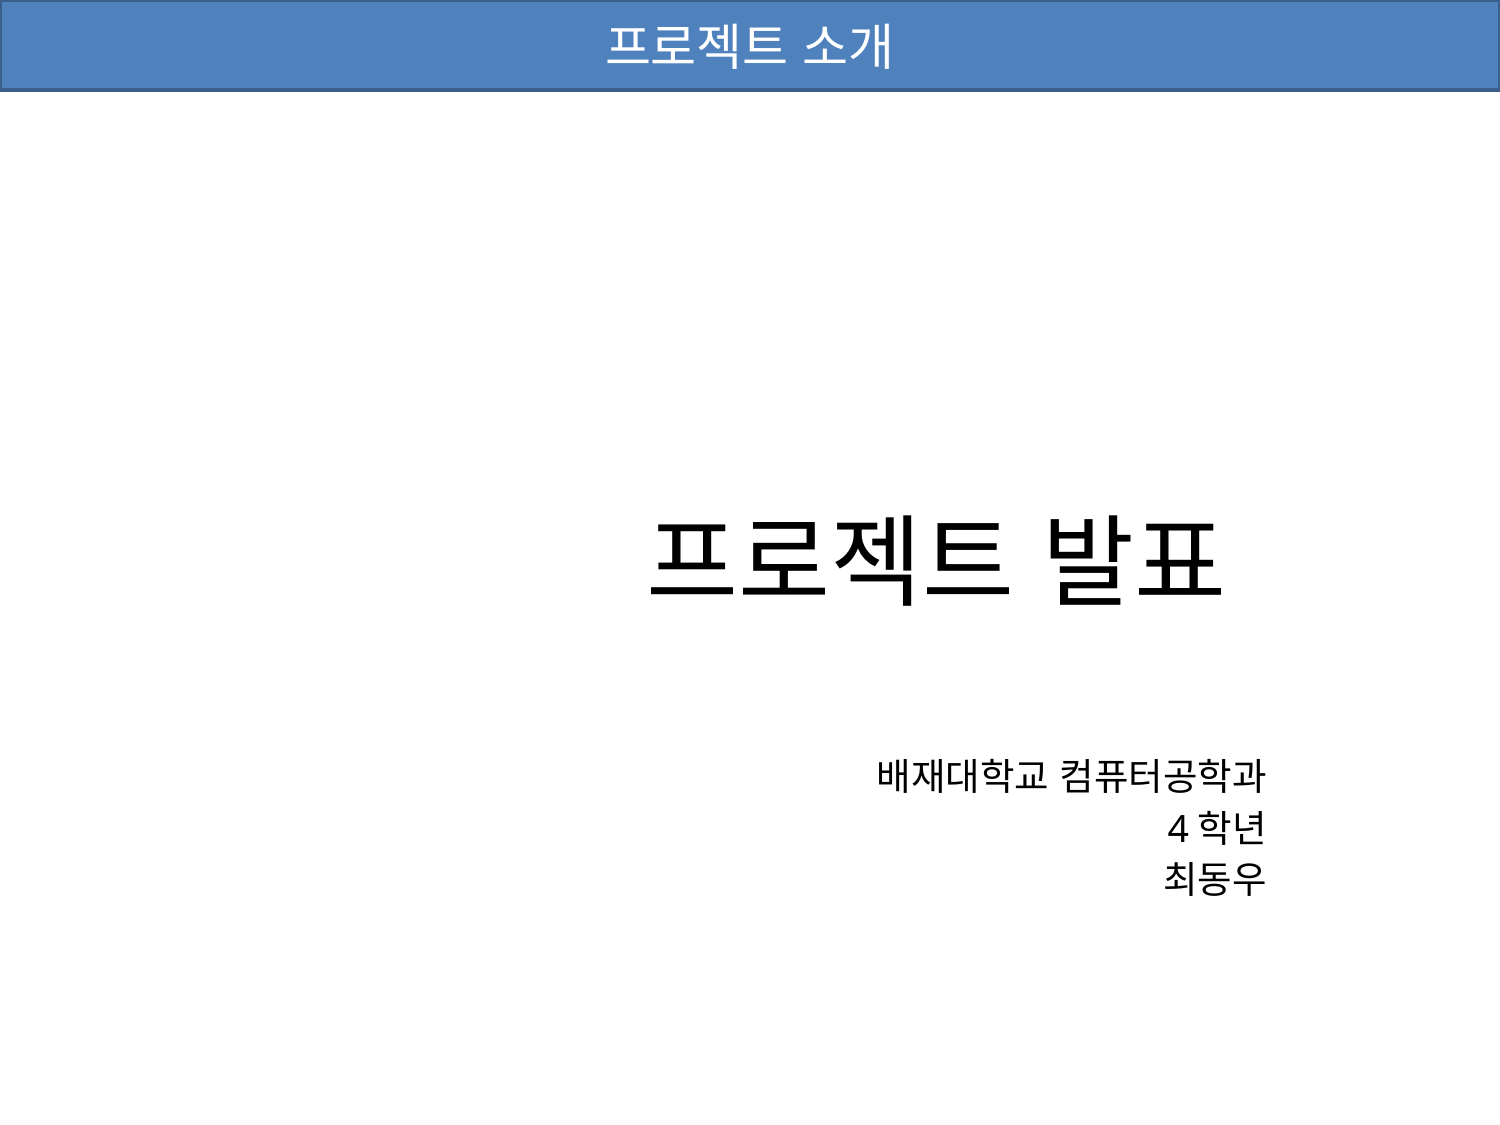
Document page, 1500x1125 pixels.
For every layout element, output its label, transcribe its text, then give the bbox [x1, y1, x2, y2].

text_box 프로젝트 발표 [631, 491, 1424, 627]
text_box 배재대학교 컴퓨터공학과 4학년 최동우 [797, 739, 1282, 909]
text_box 프로젝트 소개 [0, 0, 1500, 92]
